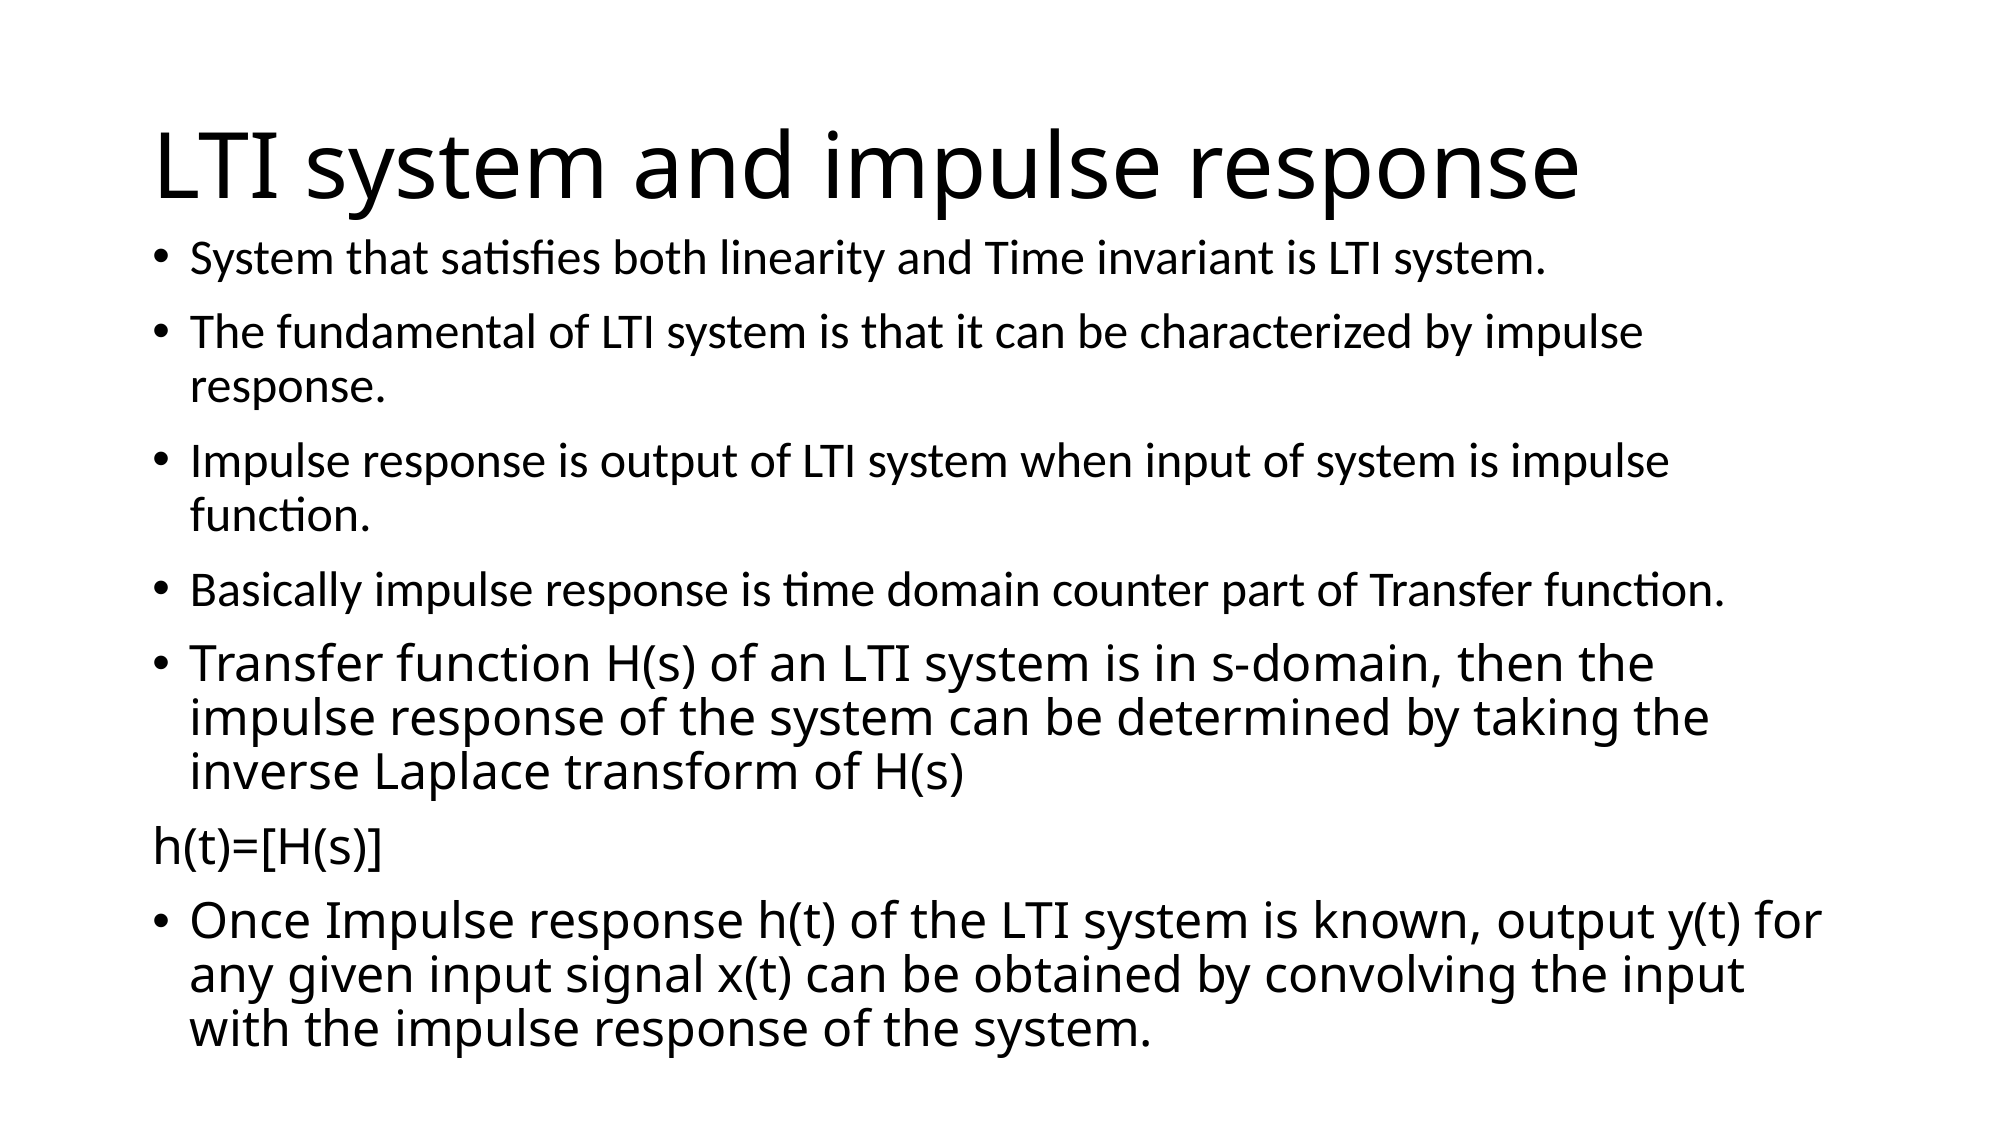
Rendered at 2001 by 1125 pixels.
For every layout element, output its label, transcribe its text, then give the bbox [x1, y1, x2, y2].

title LTI system and impulse response [137, 59, 1863, 278]
